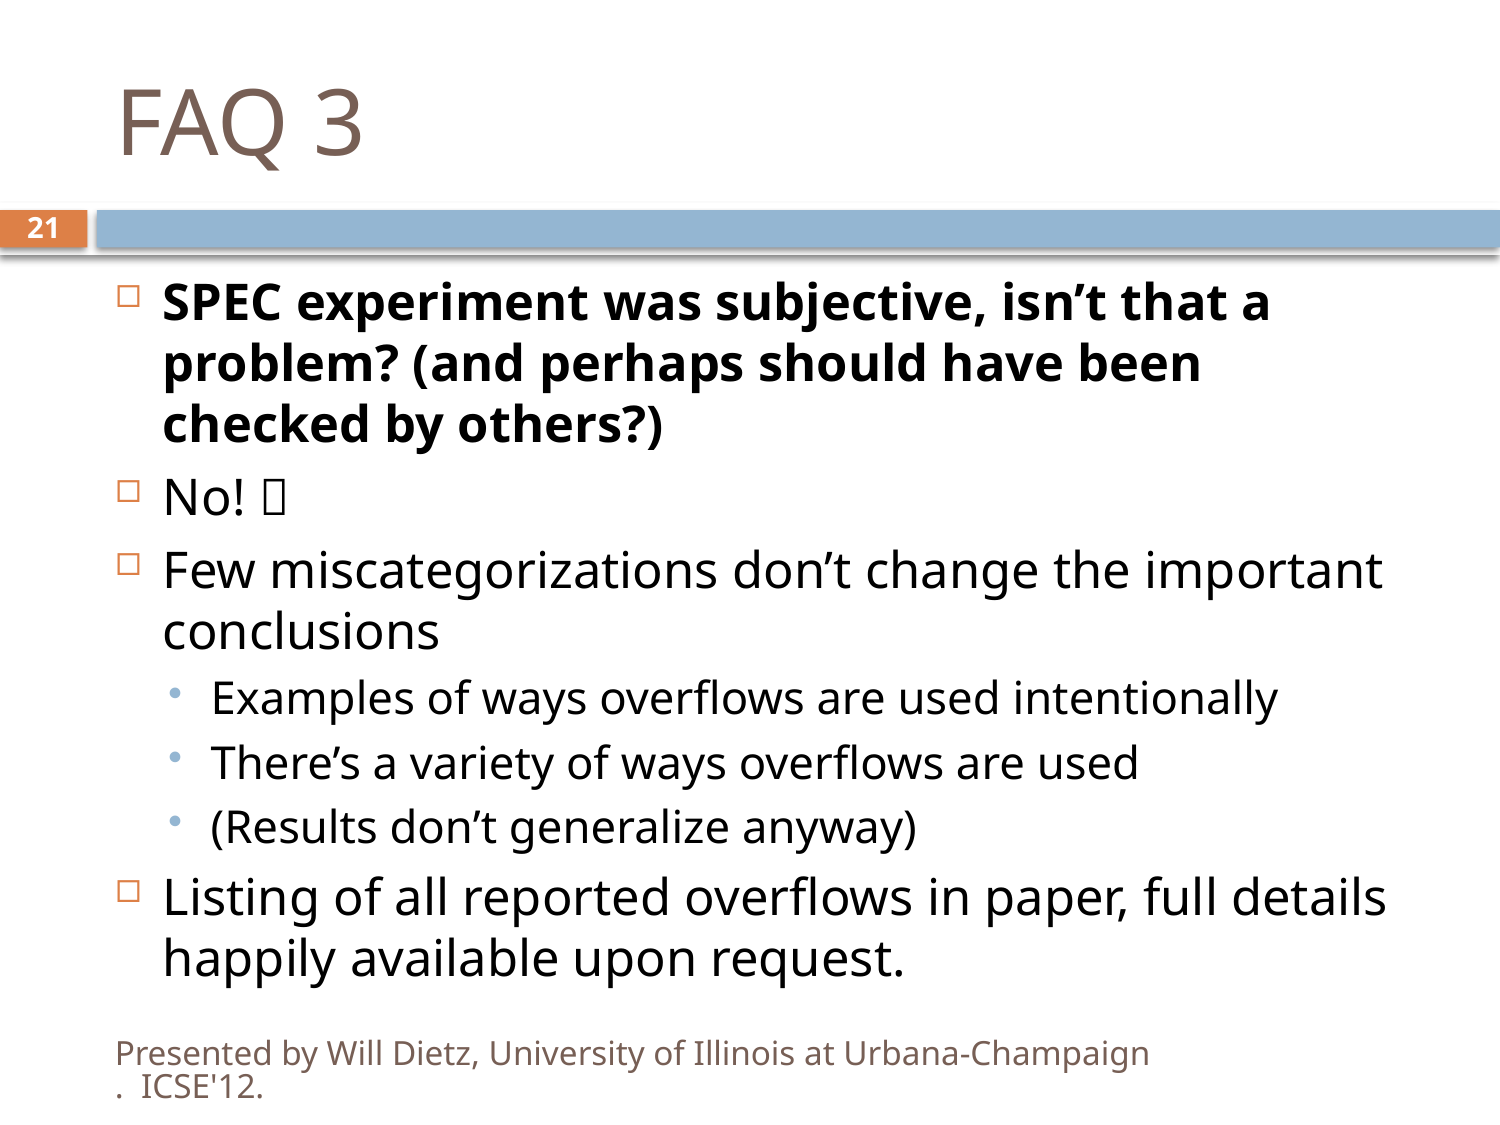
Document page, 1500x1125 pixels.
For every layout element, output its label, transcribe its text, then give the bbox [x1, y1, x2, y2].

title FAQ 3 [100, 37, 1438, 200]
footer Presented by Will Dietz, University of Illinois at Urbana-Champaign. ICSE'12. [99, 1024, 1175, 1085]
slide_number 21 [0, 208, 88, 249]
list SPEC experiment was subjective, isn’t that a problem? (and perhaps should have been checked by others?) No!  Few miscategorizations don’t change the important conclusions Examples of ways overflows are used intentionally There’s a variety of ways overflows are used (Results don’t generalize anyway) Listing of all reported overflows in paper, full details happily available upon request. [100, 262, 1438, 1000]
